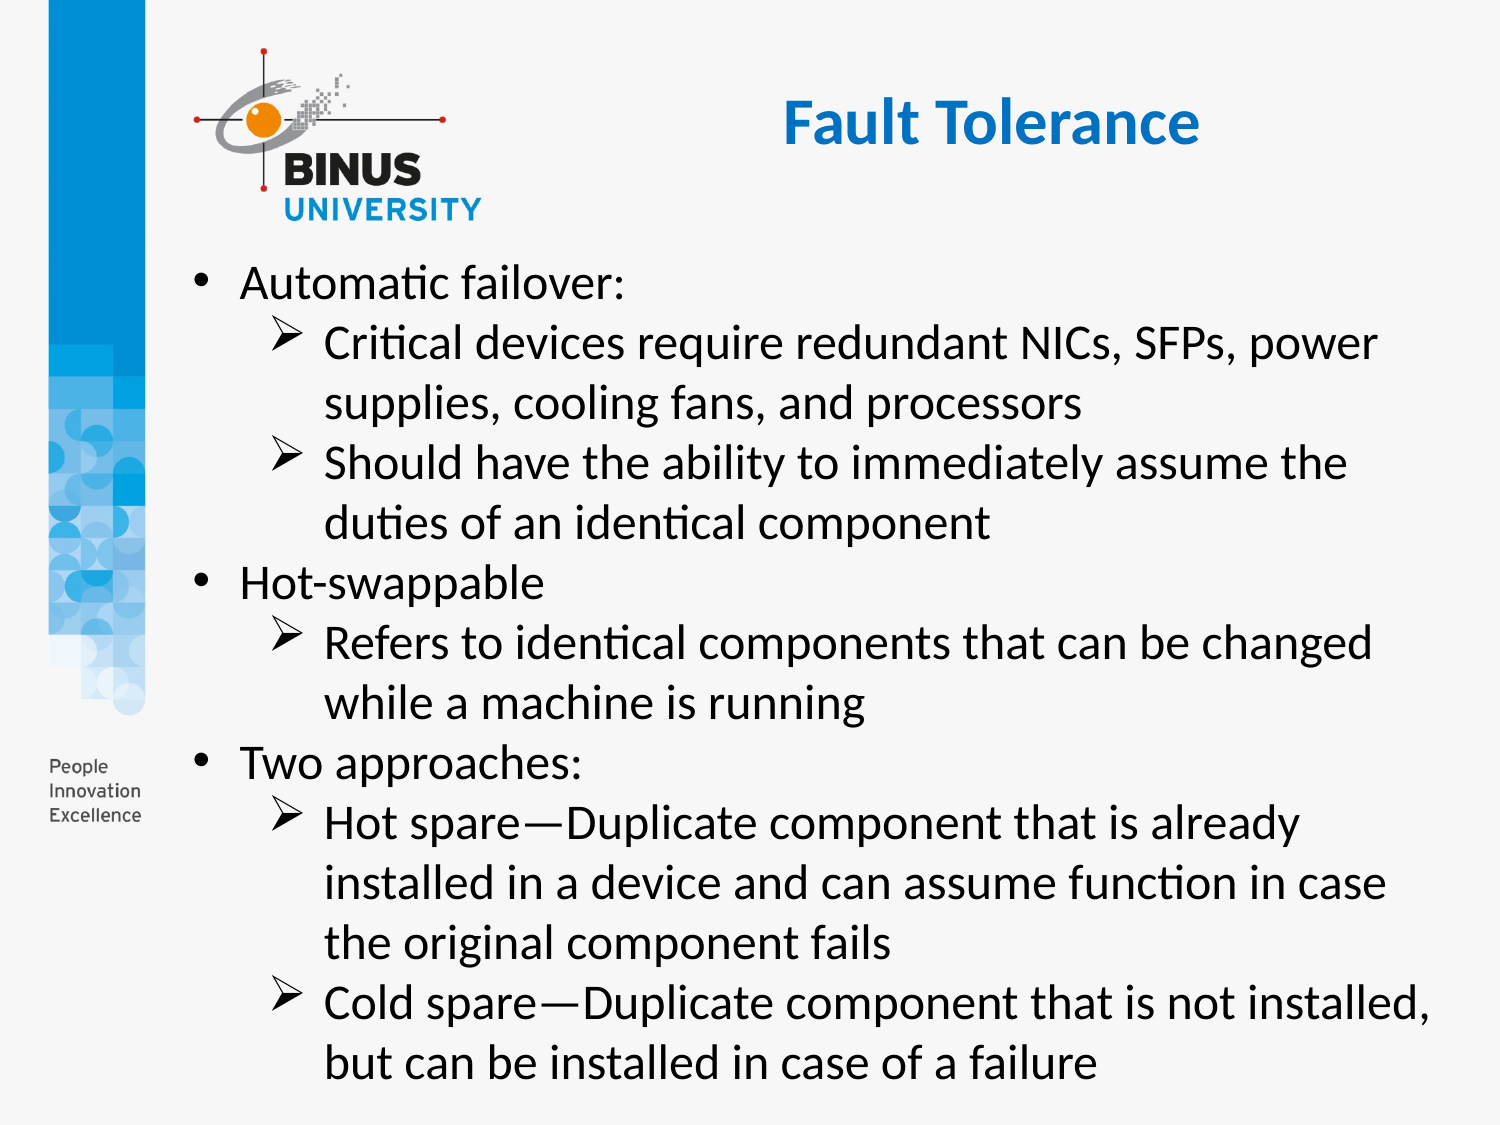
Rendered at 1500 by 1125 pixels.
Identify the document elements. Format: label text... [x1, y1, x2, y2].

text_box Automatic failover: Critical devices require redundant NICs, SFPs, power supplies, cooling fans, and processors Should have the ability to immediately assume the duties of an identical component Hot-swappable Refers to identical components that can be changed while a machine is running Two approaches: Hot spare—Duplicate component that is already installed in a device and can assume function in case the original component fails Cold spare—Duplicate component that is not installed, but can be installed in case of a failure [177, 241, 1469, 1097]
text_box Fault Tolerance [749, 70, 1235, 166]
picture [0, 0, 1500, 845]
